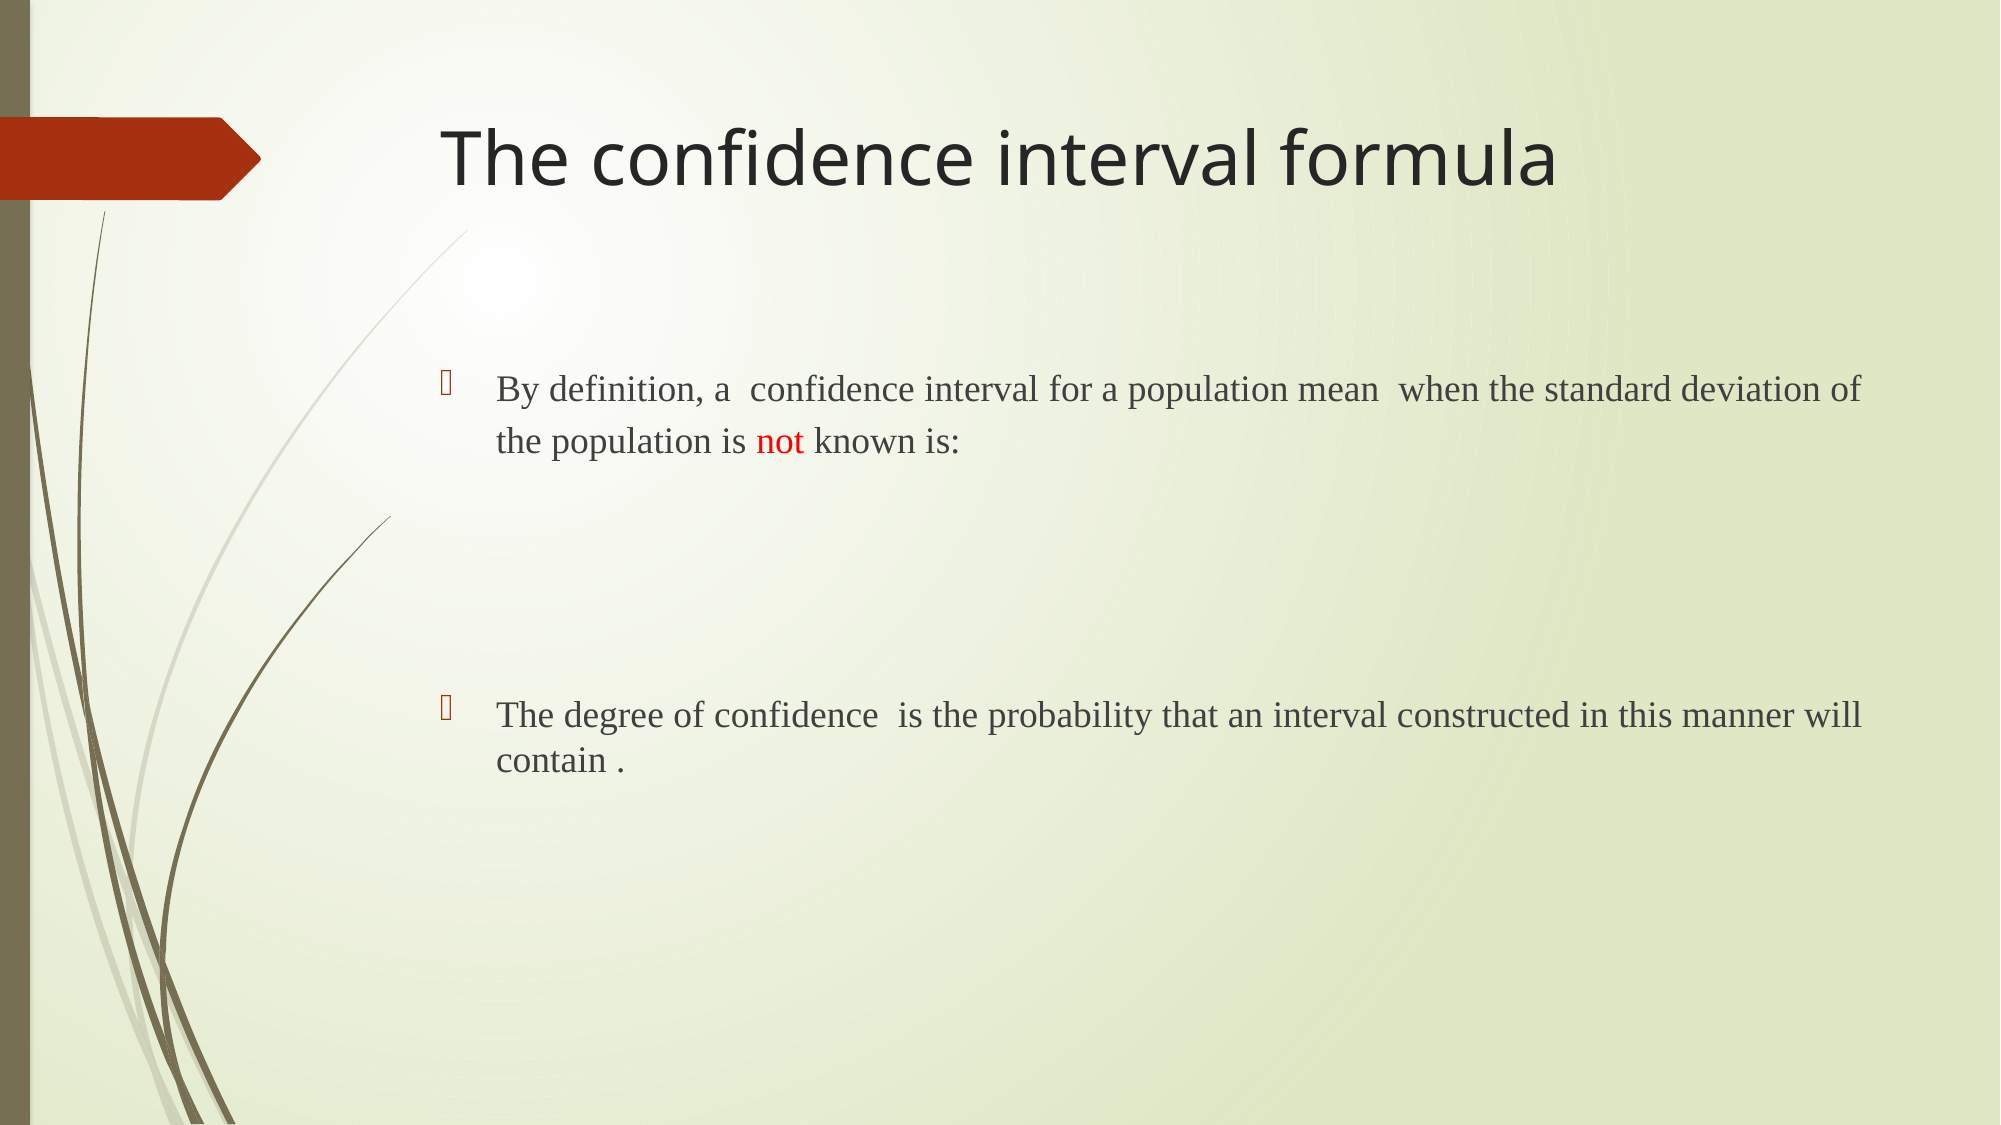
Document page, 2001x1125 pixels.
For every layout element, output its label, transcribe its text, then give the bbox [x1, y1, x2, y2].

title The confidence interval formula [425, 102, 1888, 313]
